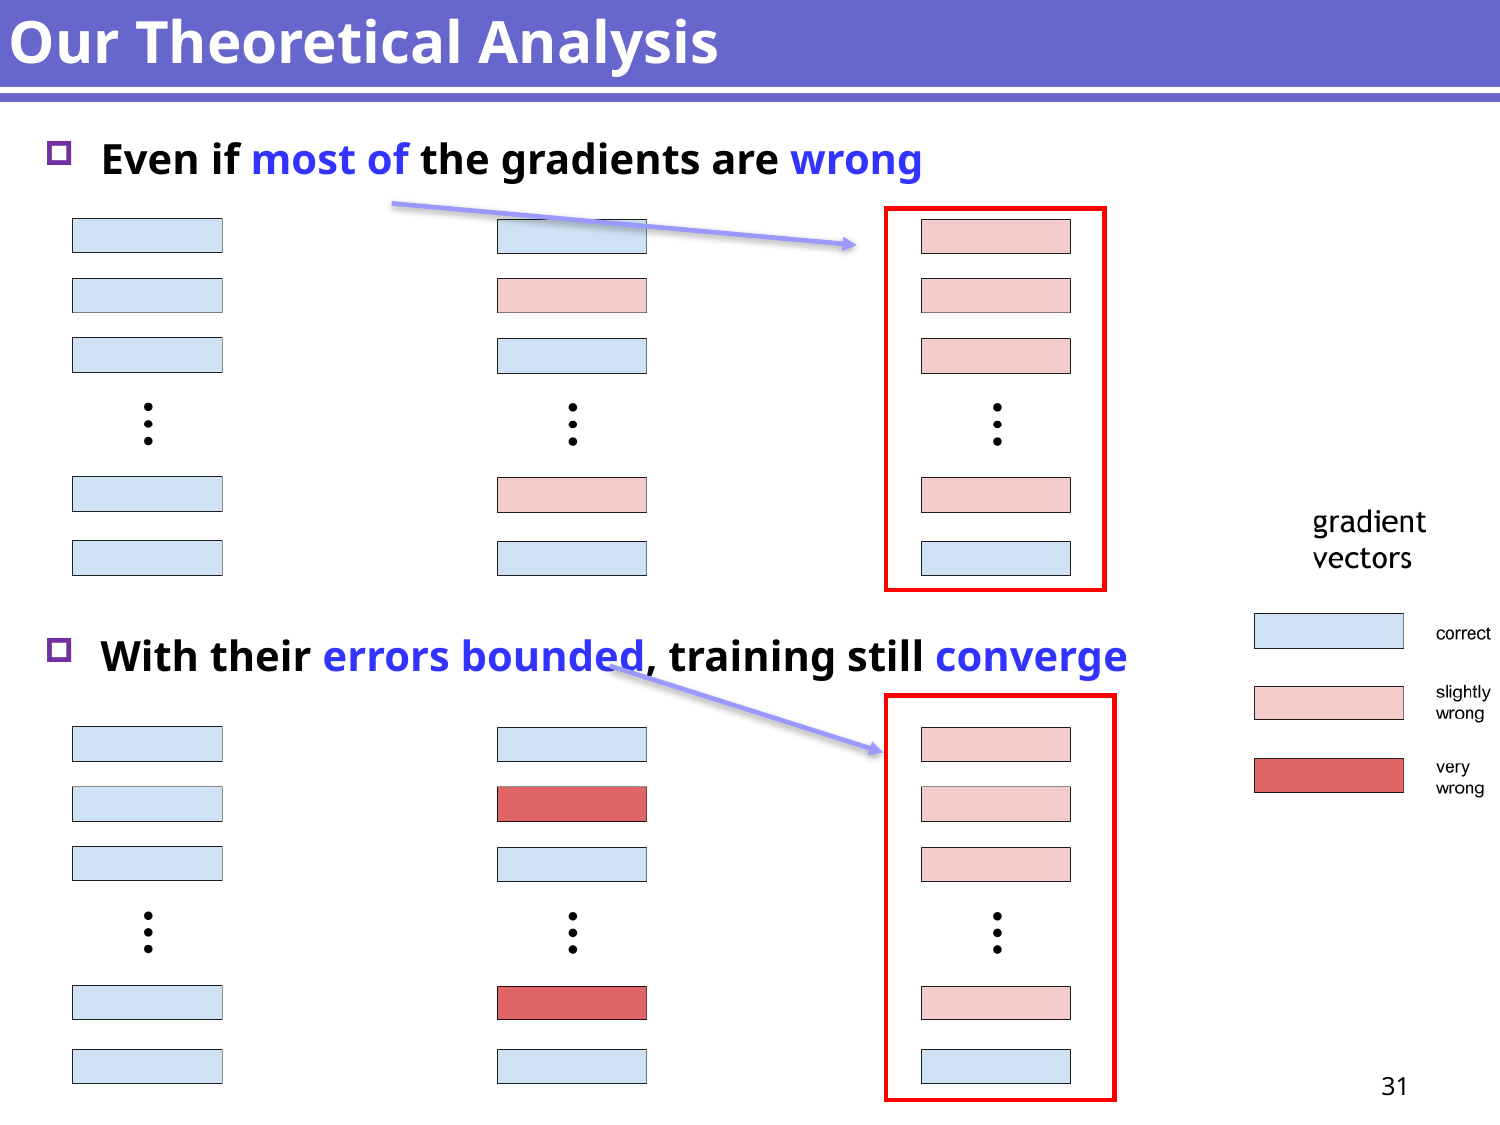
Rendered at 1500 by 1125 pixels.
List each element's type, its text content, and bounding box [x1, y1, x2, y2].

picture [0, 177, 1500, 1125]
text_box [609, 665, 884, 753]
list Even if most of the gradients are wrong With their errors bounded, training still converge [29, 125, 1447, 175]
title Our Theoretical Analysis [0, 7, 1309, 73]
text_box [391, 203, 857, 246]
